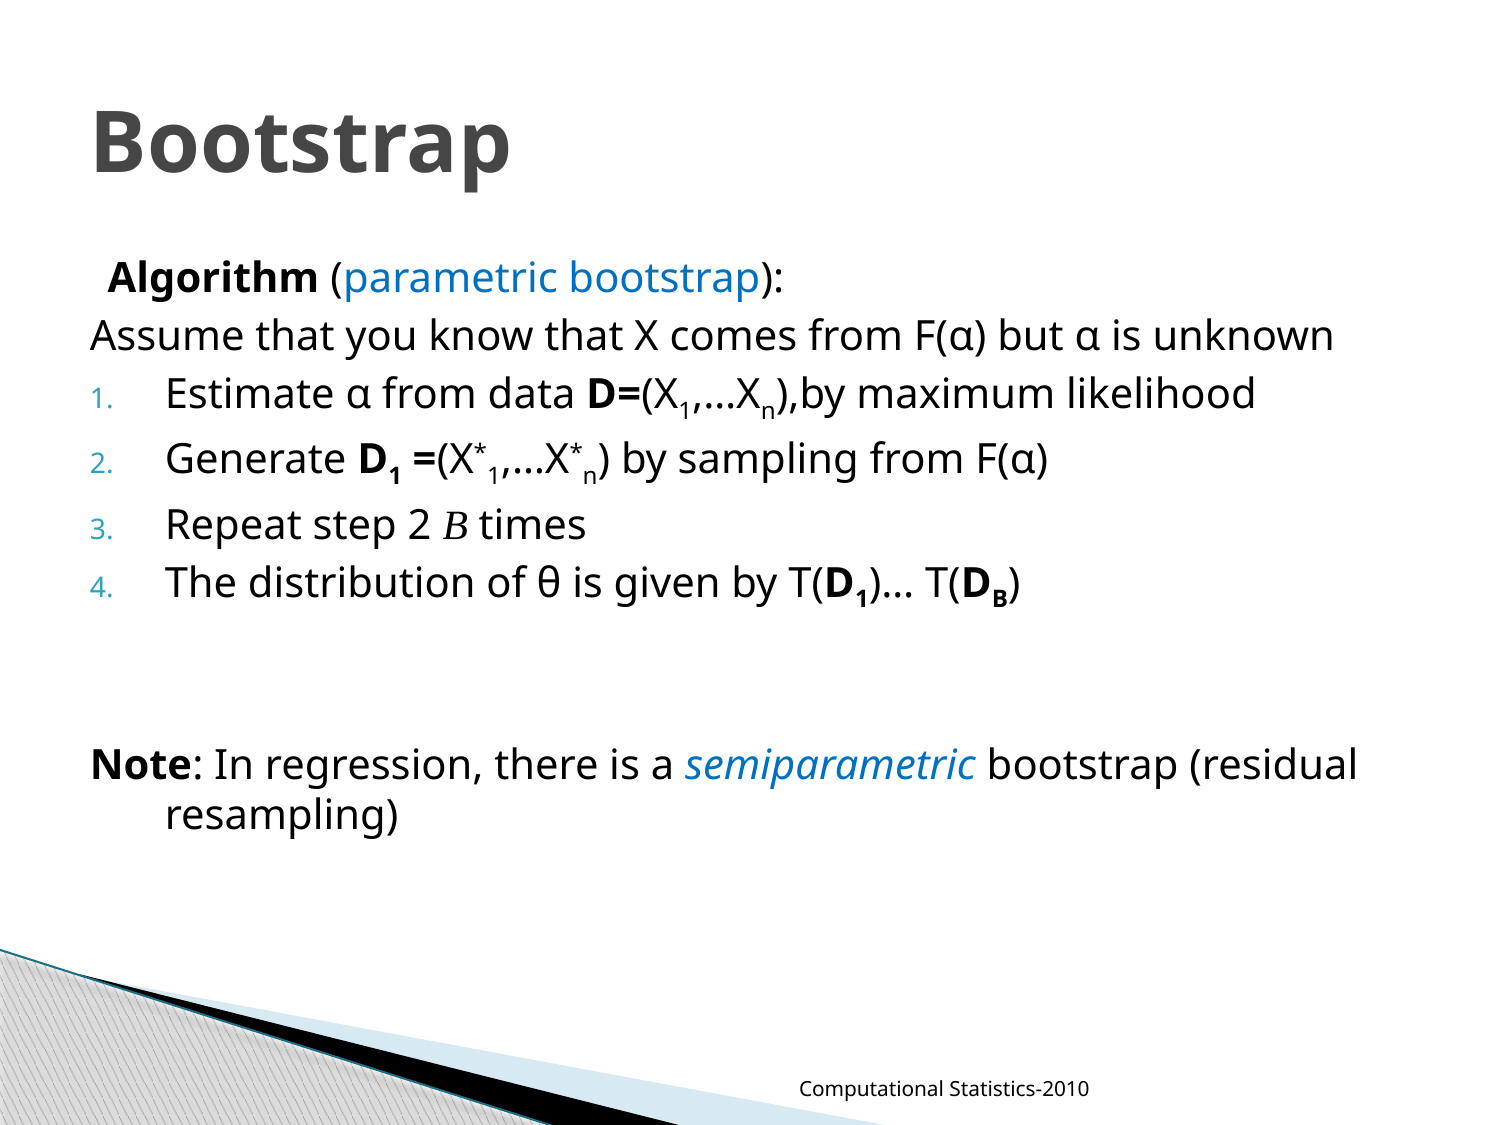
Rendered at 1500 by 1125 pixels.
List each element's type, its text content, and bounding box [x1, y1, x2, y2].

list Algorithm (parametric bootstrap): Assume that you know that X comes from F(α) but α is unknown Estimate α from data D=(X1,…Xn),by maximum likelihood Generate D1 =(X*1,…X*n) by sampling from F(α) Repeat step 2 B times The distribution of θ is given by T(D1)… T(DB) Note: In regression, there is a semiparametric bootstrap (residual resampling) [75, 243, 1425, 986]
footer Computational Statistics-2010 [718, 1051, 1105, 1112]
title Bootstrap [75, 45, 1425, 233]
